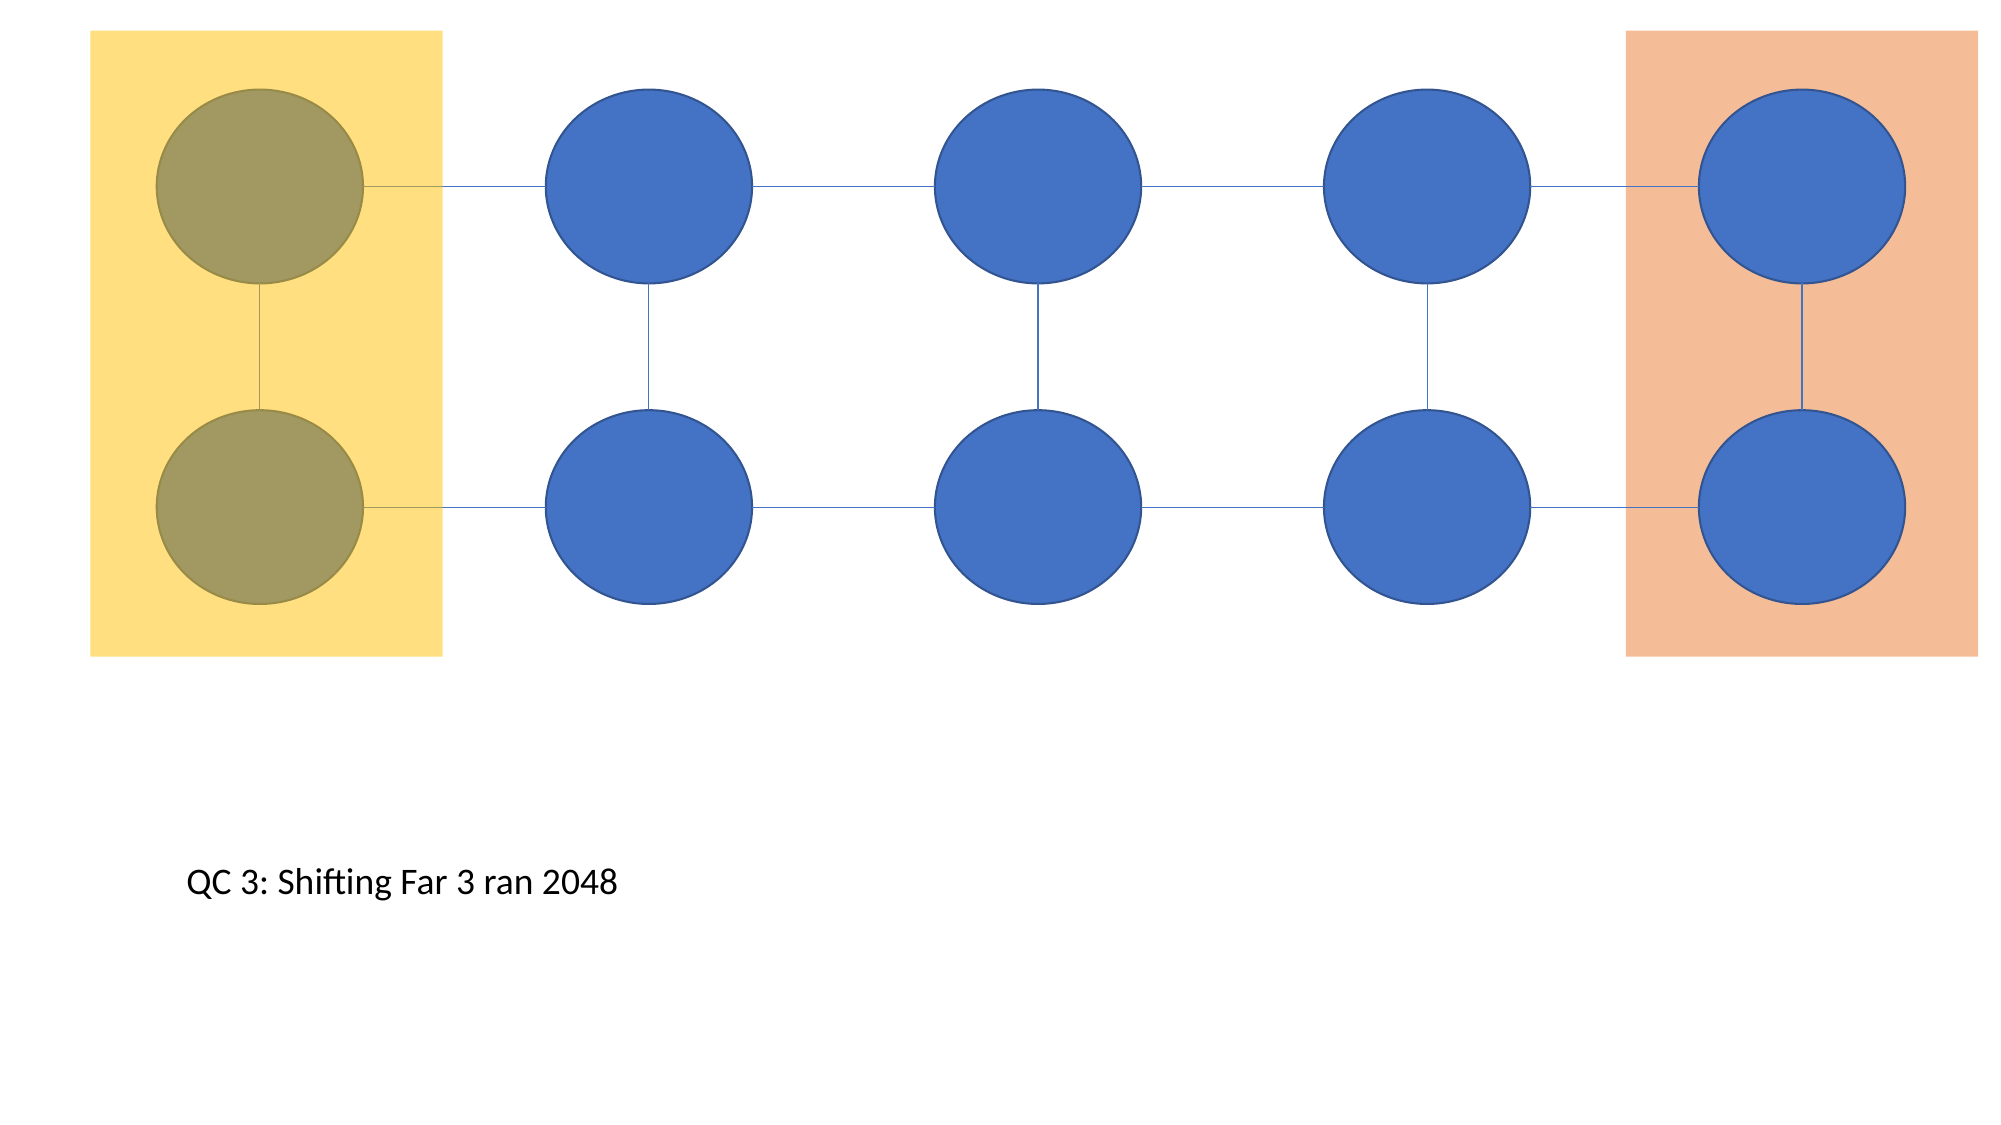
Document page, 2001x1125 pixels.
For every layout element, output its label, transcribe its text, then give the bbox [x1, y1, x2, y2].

text_box [1322, 88, 1532, 285]
text_box [544, 88, 754, 285]
text_box [1322, 409, 1532, 605]
text_box [1697, 88, 1907, 285]
text_box [933, 409, 1143, 605]
text_box [544, 409, 754, 605]
text_box [1697, 409, 1907, 605]
text_box [90, 30, 443, 657]
text_box [1625, 30, 1979, 657]
text_box QC 3: Shifting Far 3 ran 2048 [171, 850, 1172, 910]
text_box [933, 88, 1143, 285]
